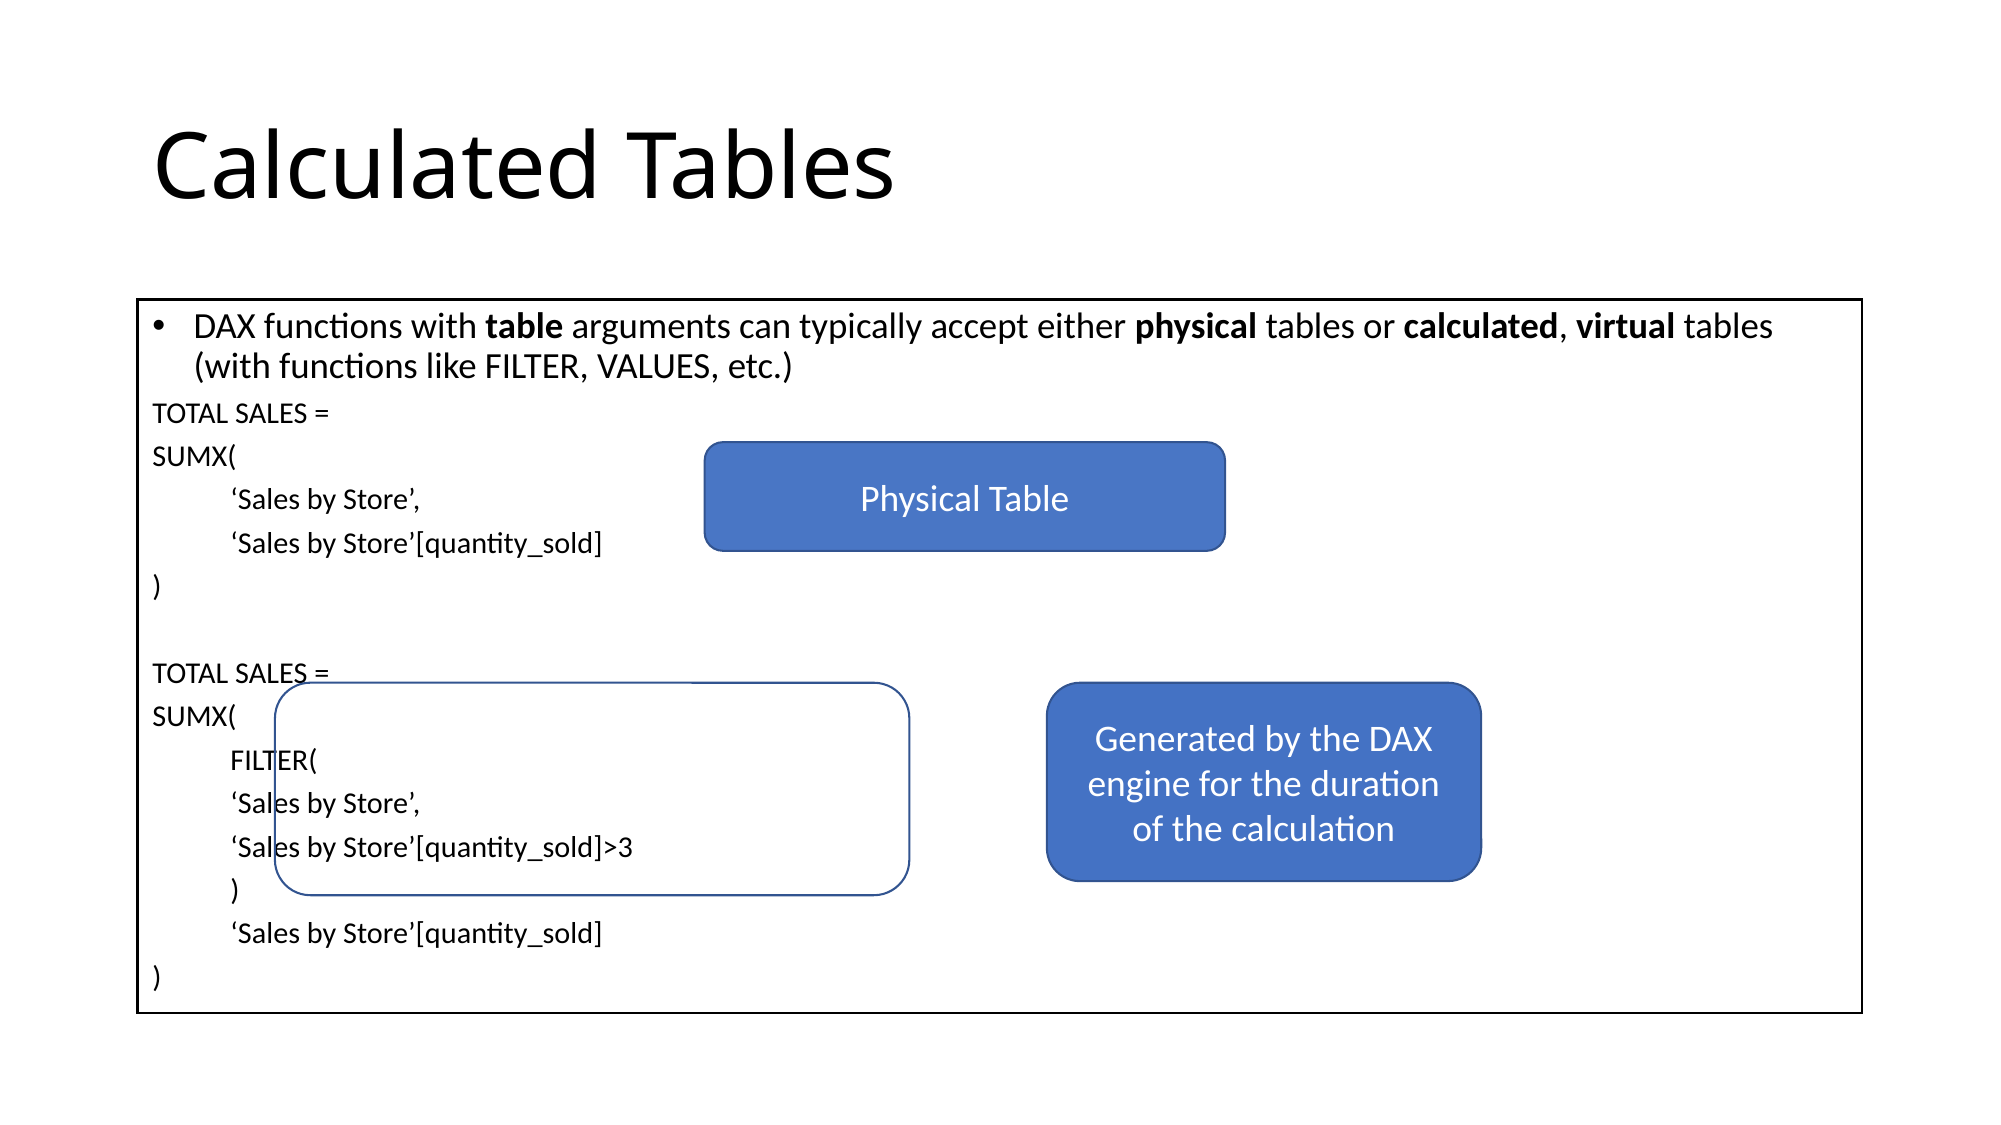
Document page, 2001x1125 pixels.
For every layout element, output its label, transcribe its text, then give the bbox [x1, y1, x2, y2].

text_box Generated by the DAX engine for the duration of the calculation [1045, 681, 1483, 883]
list DAX functions with table arguments can typically accept either physical tables or calculated, virtual tables (with functions like FILTER, VALUES, etc.) TOTAL SALES = SUMX( ‘Sales by Store’, ‘Sales by Store’[quantity_sold] ) TOTAL SALES = SUMX( FILTER( ‘Sales by Store’, ‘Sales by Store’[quantity_sold]>3 ) ‘Sales by Store’[quantity_sold] ) [136, 298, 1863, 1014]
text_box [273, 681, 911, 897]
title Calculated Tables [137, 59, 1863, 278]
text_box Physical Table [703, 441, 1227, 552]
